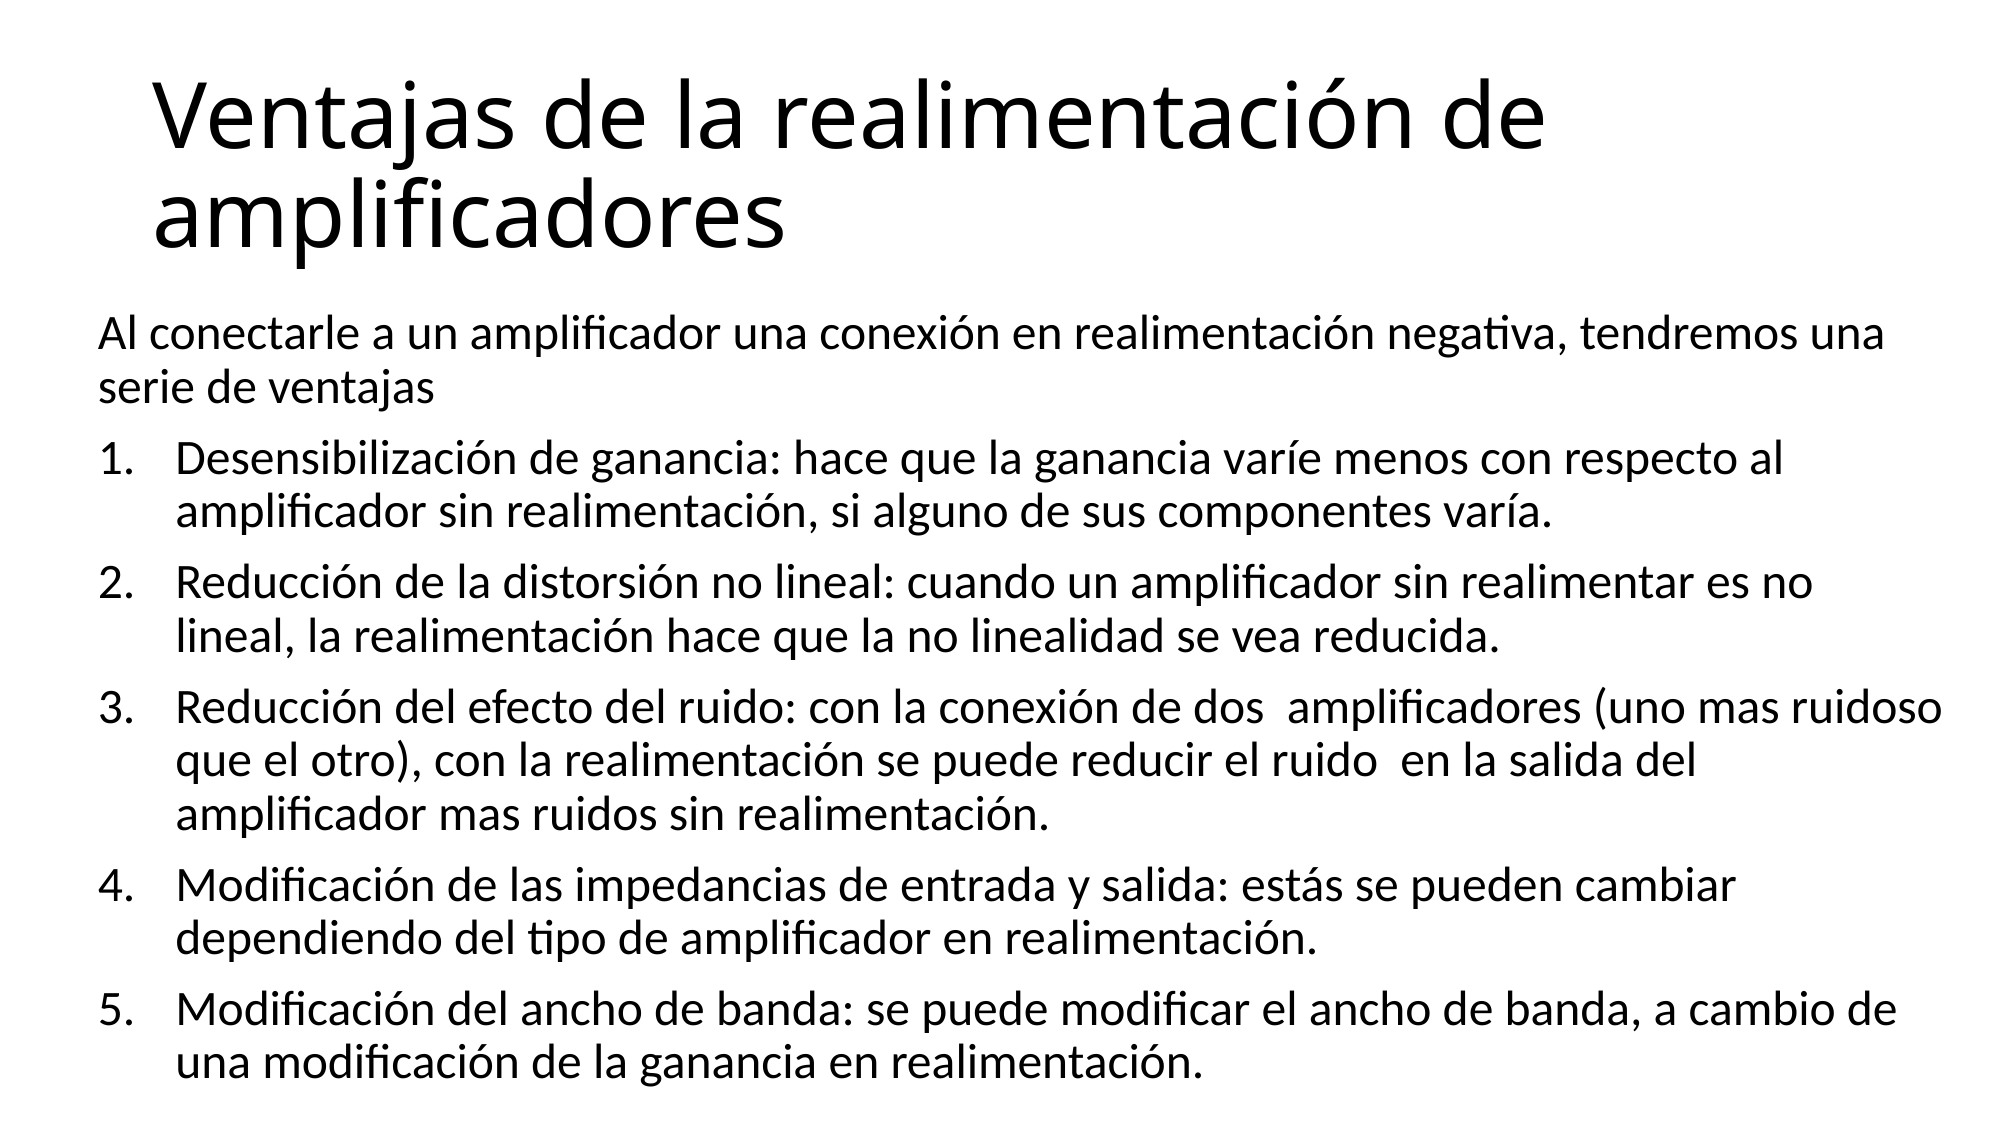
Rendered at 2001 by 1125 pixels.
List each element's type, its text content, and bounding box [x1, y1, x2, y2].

title Ventajas de la realimentación de amplificadores [137, 59, 1863, 278]
list Al conectarle a un amplificador una conexión en realimentación negativa, tendremos una serie de ventajas Desensibilización de ganancia: hace que la ganancia varíe menos con respecto al amplificador sin realimentación, si alguno de sus componentes varía. Reducción de la distorsión no lineal: cuando un amplificador sin realimentar es no lineal, la realimentación hace que la no linealidad se vea reducida. Reducción del efecto del ruido: con la conexión de dos amplificadores (uno mas ruidoso que el otro), con la realimentación se puede reducir el ruido en la salida del amplificador mas ruidos sin realimentación. Modificación de las impedancias de entrada y salida: estás se pueden cambiar dependiendo del tipo de amplificador en realimentación. Modificación del ancho de banda: se puede modificar el ancho de banda, a cambio de una modificación de la ganancia en realimentación. [82, 299, 1960, 1100]
